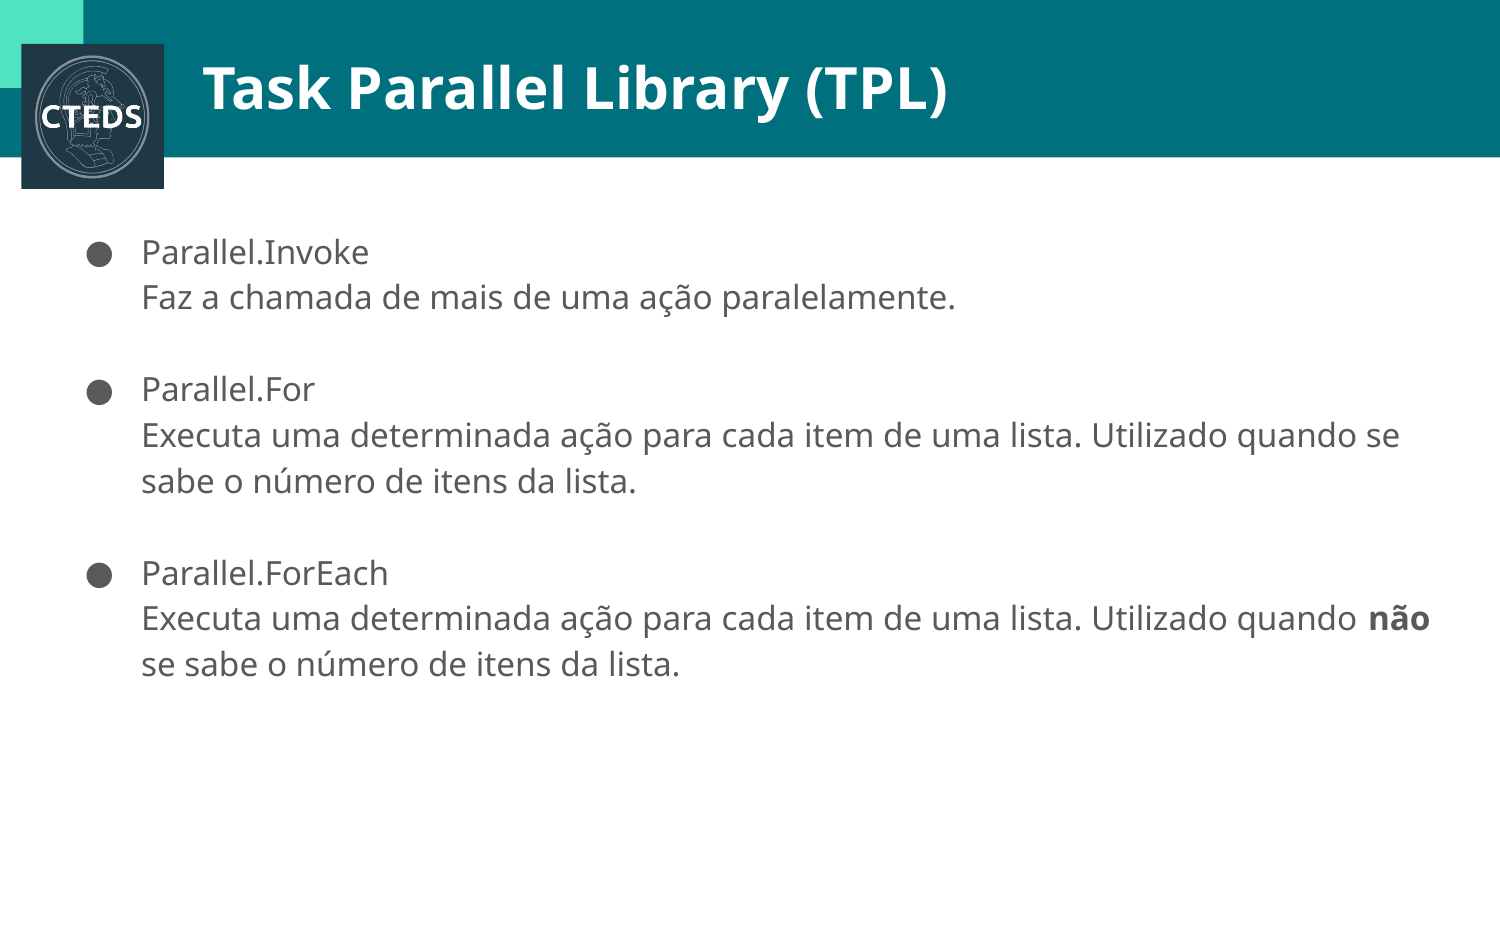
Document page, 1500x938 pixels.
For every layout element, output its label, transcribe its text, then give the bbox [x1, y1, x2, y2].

list Parallel.Invoke Faz a chamada de mais de uma ação paralelamente. Parallel.For Executa uma determinada ação para cada item de uma lista. Utilizado quando se sabe o número de itens da lista. Parallel.ForEach Executa uma determinada ação para cada item de uma lista. Utilizado quando não se sabe o número de itens da lista. [51, 210, 1449, 833]
picture [27, 51, 158, 182]
title Task Parallel Library (TPL) [187, 36, 1449, 141]
